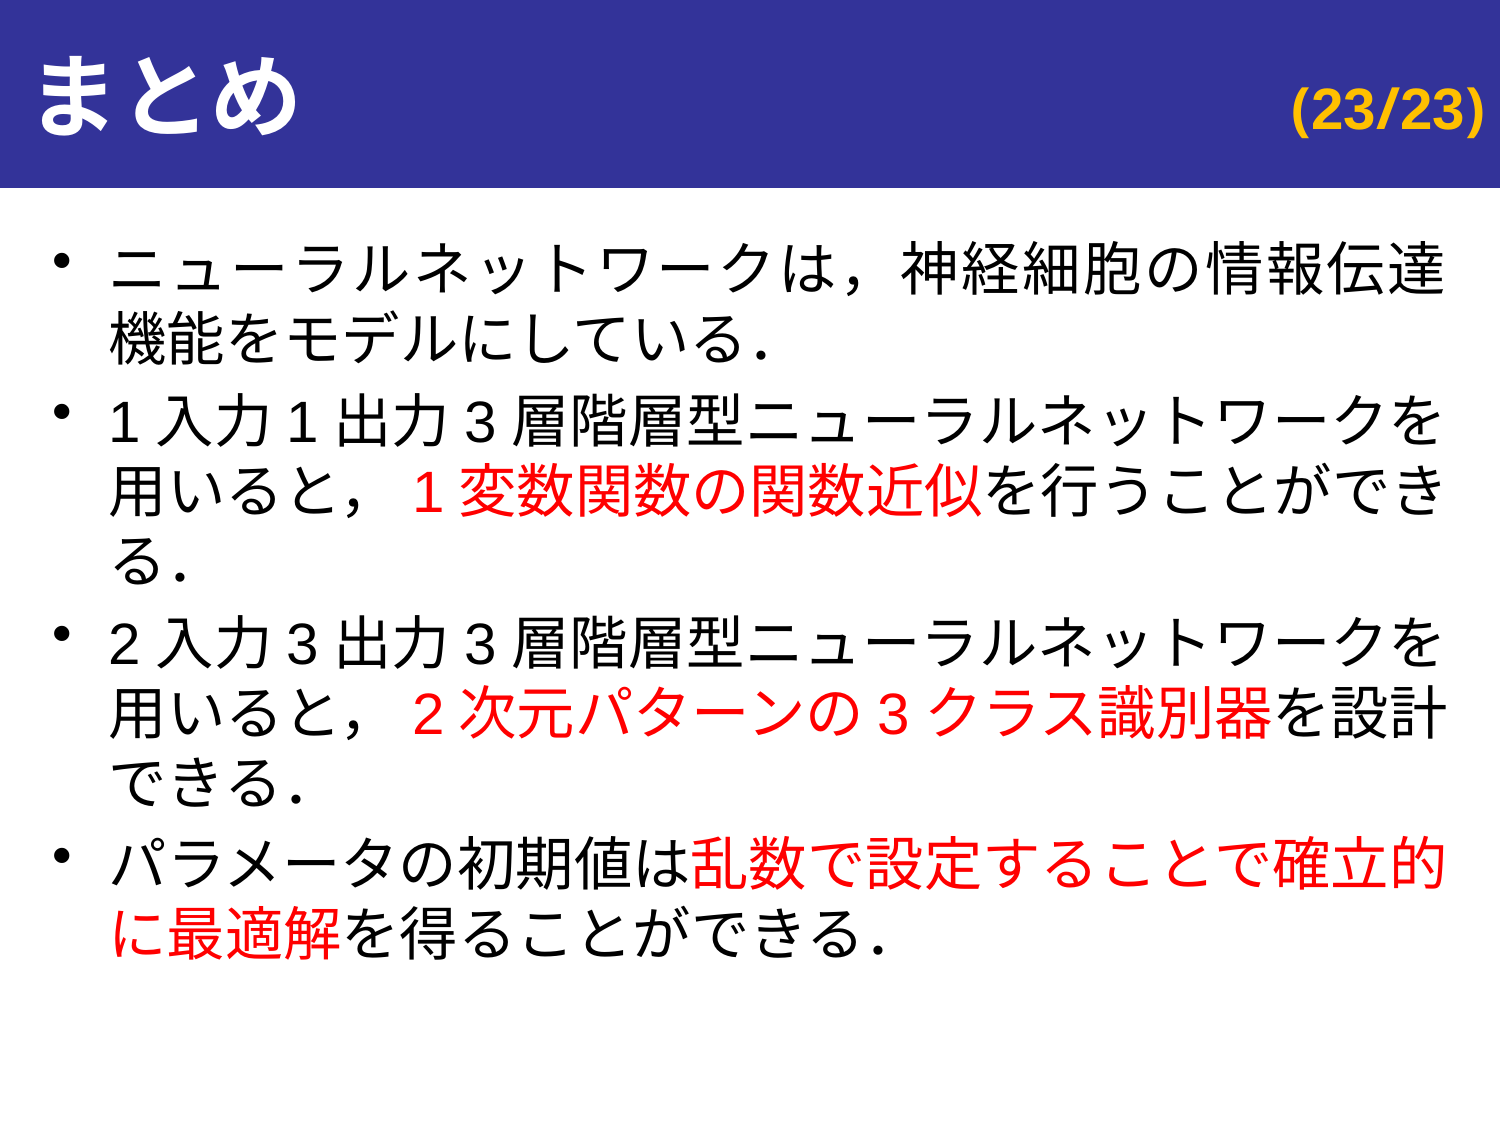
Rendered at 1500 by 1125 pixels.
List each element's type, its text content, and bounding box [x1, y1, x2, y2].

title まとめ [12, 0, 1500, 188]
list ニューラルネットワークは，神経細胞の情報伝達機能をモデルにしている． 1入力1出力3層階層型ニューラルネットワークを用いると，1変数関数の関数近似を行うことができる． 2入力3出力3層階層型ニューラルネットワークを用いると，2次元パターンの3クラス識別器を設計できる． パラメータの初期値は乱数で設定することで確立的に最適解を得ることができる． [37, 224, 1463, 1075]
